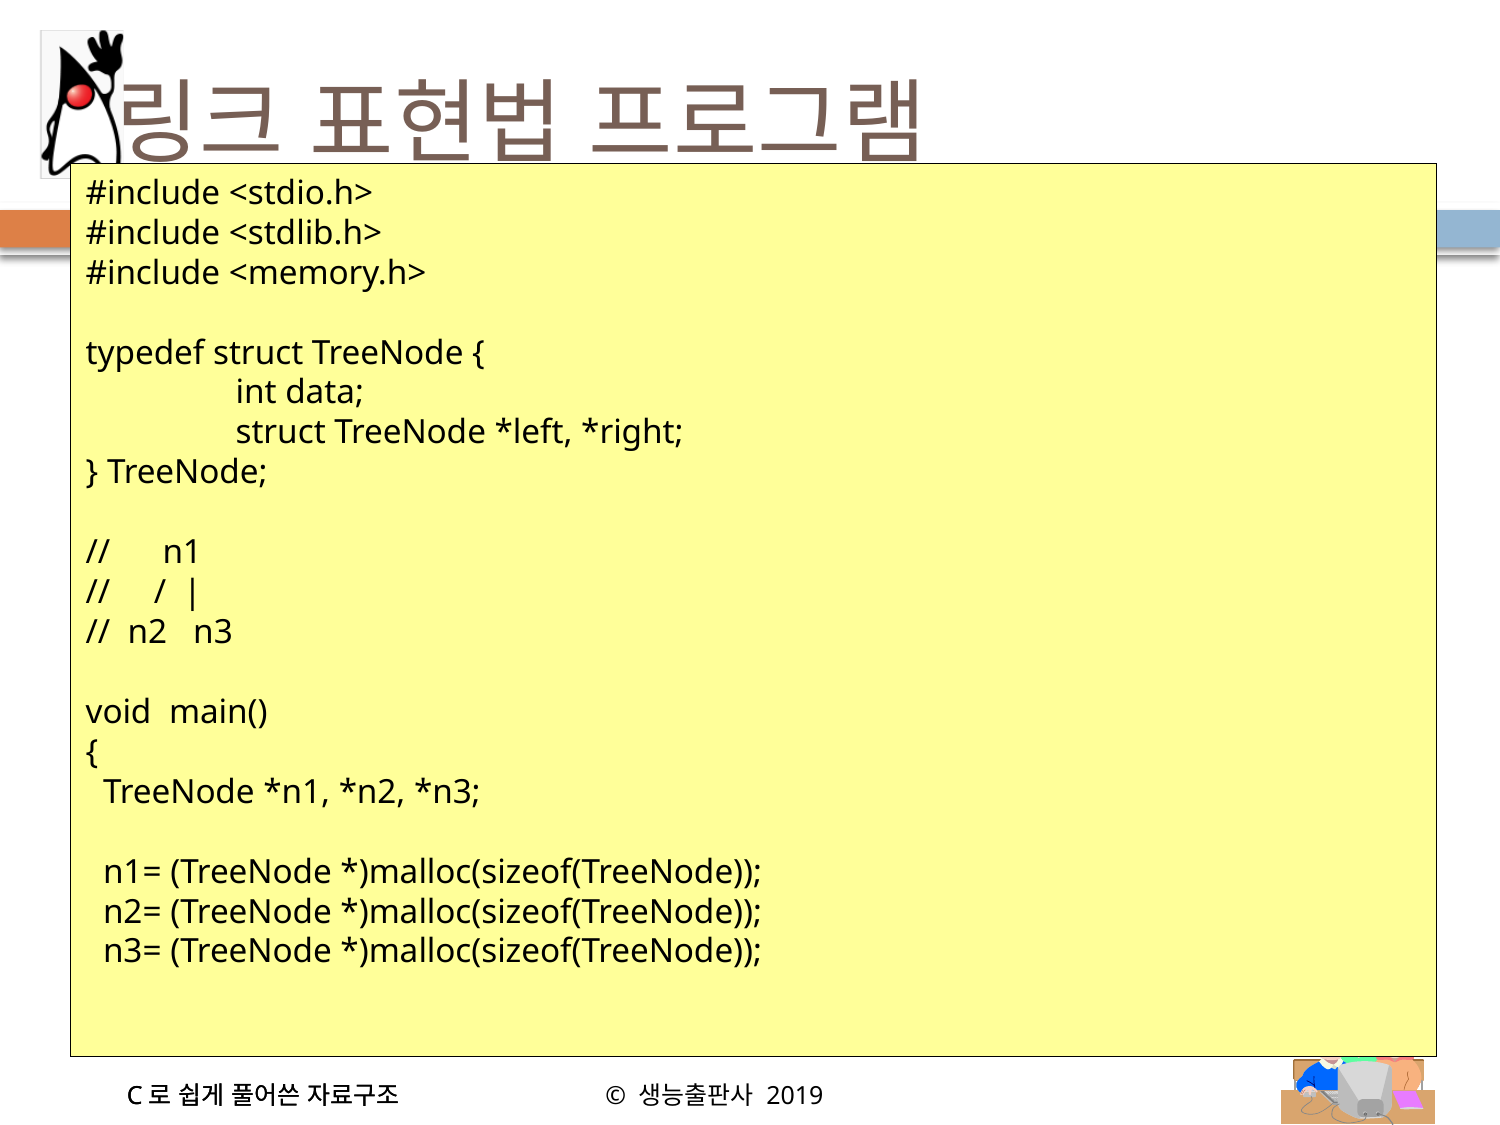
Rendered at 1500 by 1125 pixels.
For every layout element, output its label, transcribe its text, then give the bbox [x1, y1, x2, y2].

text_box [74, 31, 1425, 219]
title 링크 표현법 프로그램 [100, 37, 1438, 200]
picture [39, 30, 124, 179]
text_box #include <stdio.h> #include <stdlib.h> #include <memory.h> typedef struct TreeNode { int data; struct TreeNode *left, *right; } TreeNode; // n1 // / | // n2 n3 void main() { TreeNode *n1, *n2, *n3; n1= (TreeNode *)malloc(sizeof(TreeNode)); n2= (TreeNode *)malloc(sizeof(TreeNode)); n3= (TreeNode *)malloc(sizeof(TreeNode)); [70, 163, 1437, 1057]
